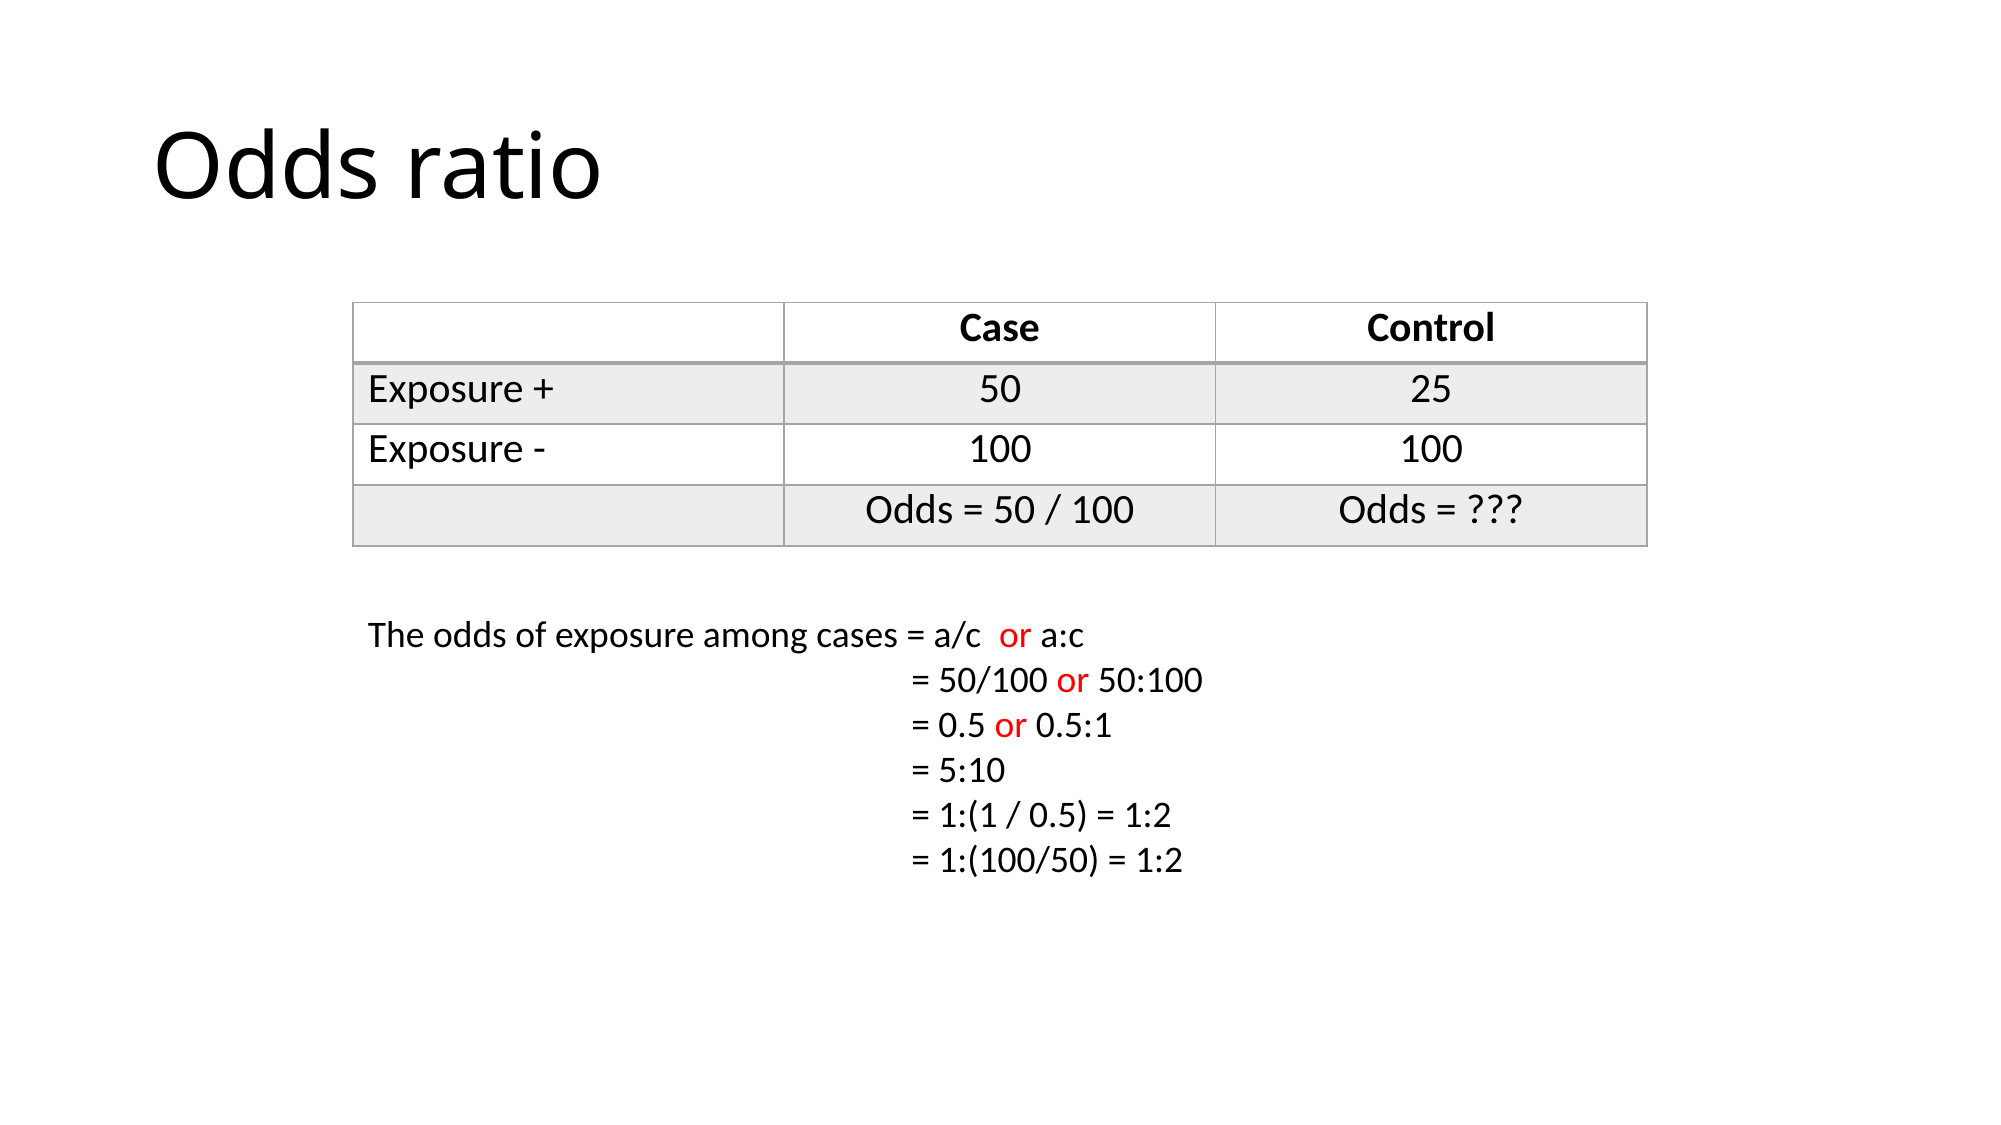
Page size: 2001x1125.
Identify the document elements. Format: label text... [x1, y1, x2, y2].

table_cell 50 [785, 365, 1215, 423]
table_cell Odds = 50 / 100 [785, 486, 1215, 545]
table_header Case [785, 303, 1215, 361]
table_header Control [1216, 303, 1646, 361]
table_header [354, 303, 783, 361]
table_cell [354, 486, 783, 545]
table_cell Exposure - [354, 425, 783, 484]
table_cell 100 [1216, 425, 1646, 484]
table_cell Odds = ??? [1216, 486, 1646, 545]
text_box The odds of exposure among cases = a/c or a:c = 50/100 or 50:100 = 0.5 or 0.5:1 = 5:10 = 1:(1 / 0.5) = 1:2 = 1:(100/50) = 1:2 [353, 602, 1647, 888]
table_cell 25 [1216, 365, 1646, 423]
title Odds ratio [137, 59, 1863, 278]
table_cell Exposure + [354, 365, 783, 423]
table_cell 100 [785, 425, 1215, 484]
